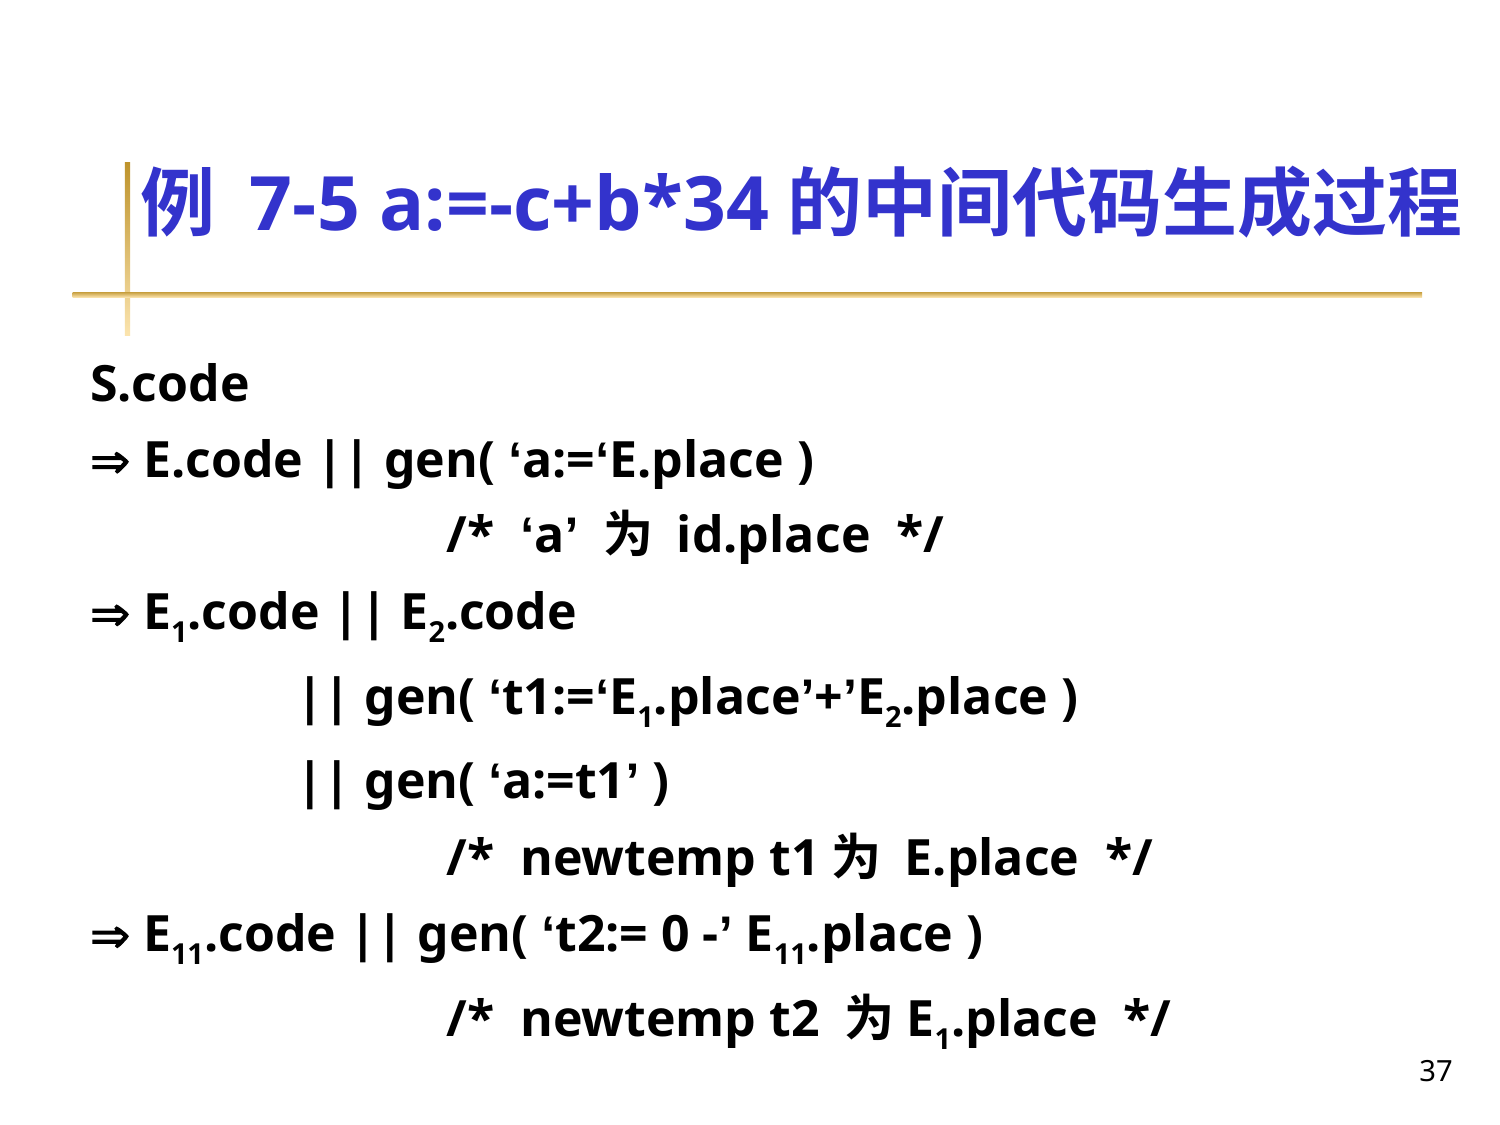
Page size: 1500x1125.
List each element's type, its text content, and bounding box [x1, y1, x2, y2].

slide_number 37 [1154, 1023, 1468, 1100]
title 例 7-5 a:=-c+b*34的中间代码生成过程 [125, 137, 1500, 263]
list S.code  E.code || gen( ‘a:=‘E.place ) /* ‘a’ 为 id.place */  E1.code || E2.code || gen( ‘t1:=‘E1.place’+’E2.place ) || gen( ‘a:=t1’ ) /* newtemp t1为 E.place */  E11.code || gen( ‘t2:= 0 -’ E11.place ) /* newtemp t2 为E1.place */ [75, 337, 1463, 1050]
